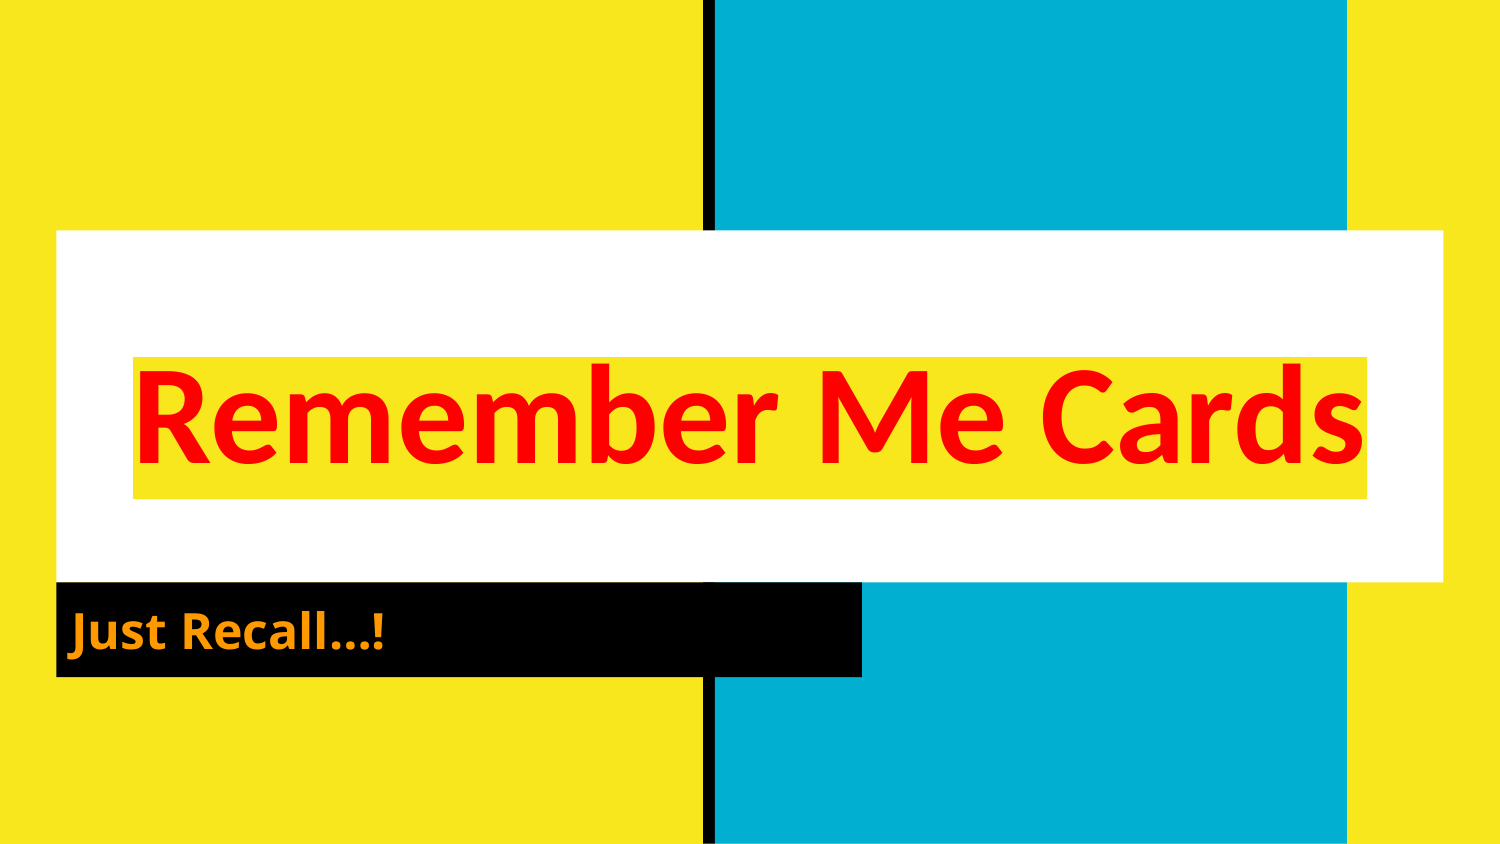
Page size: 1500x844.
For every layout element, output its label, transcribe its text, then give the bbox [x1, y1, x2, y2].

subtitle Just Recall…! [56, 582, 862, 678]
title Remember Me Cards [56, 230, 1444, 583]
